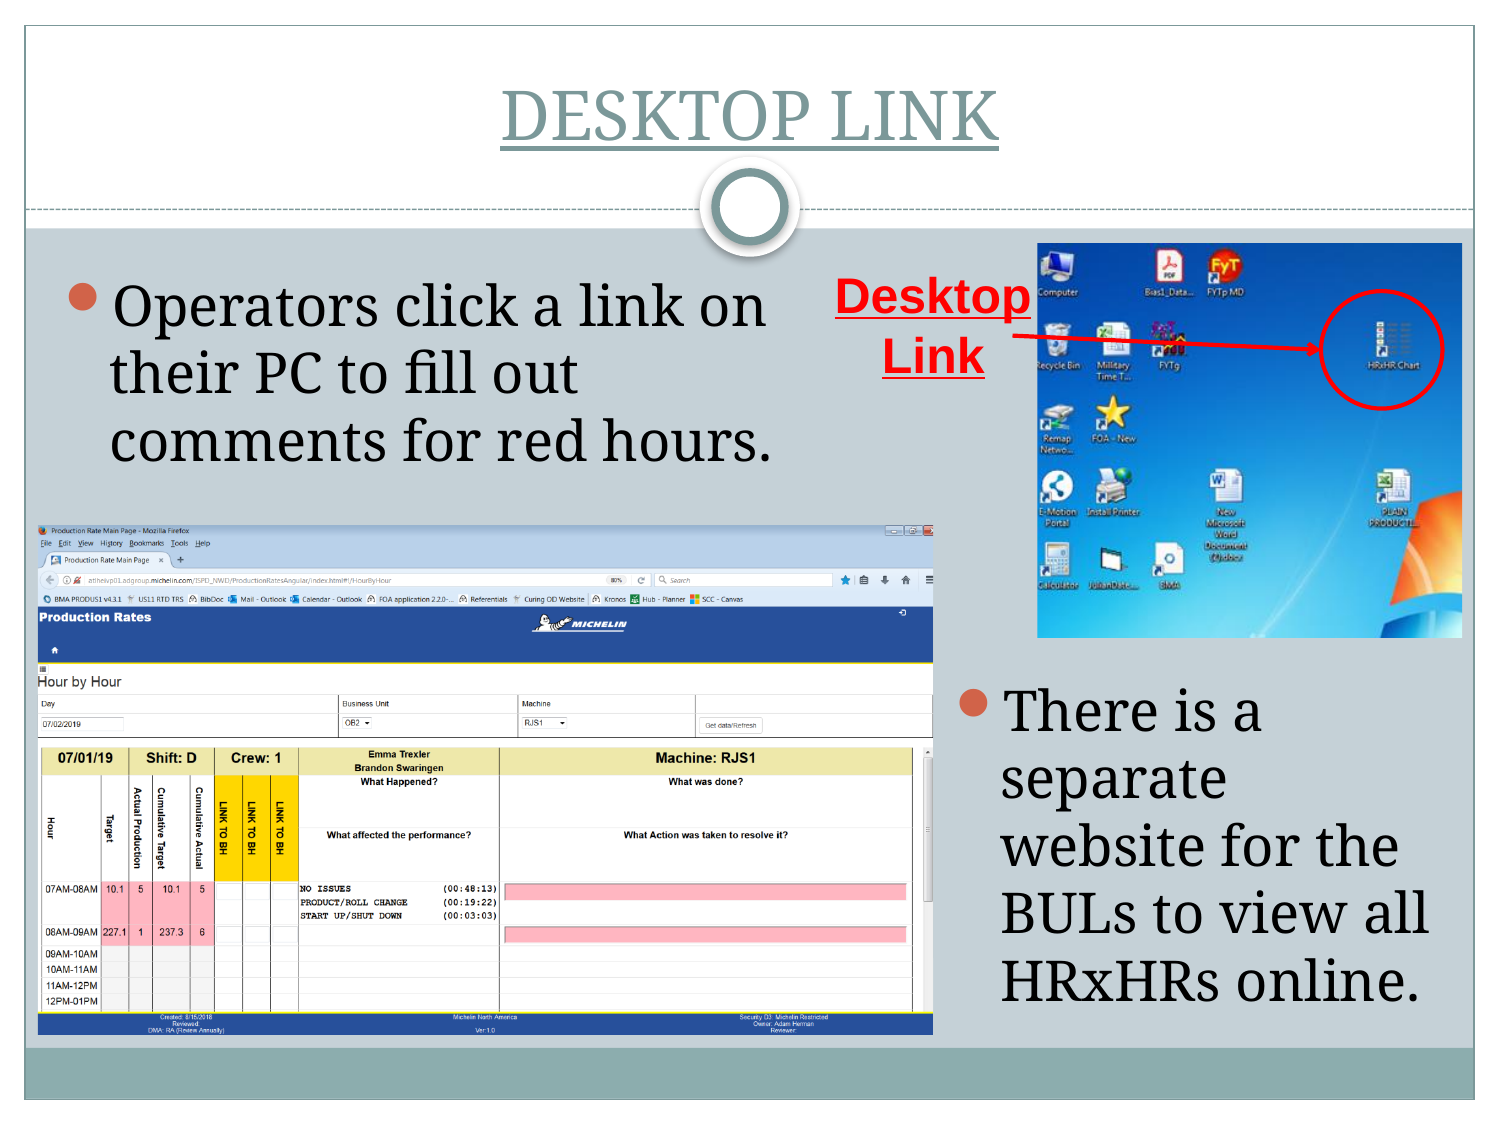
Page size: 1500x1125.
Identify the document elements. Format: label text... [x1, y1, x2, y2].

text_box There is a separate website for the BULs to view all HRxHRs online. [940, 667, 1463, 1035]
text_box Desktop Link [810, 256, 1032, 444]
picture [1037, 222, 1463, 638]
picture [37, 524, 934, 1035]
text_box DESKTOP LINK [49, 37, 1450, 162]
text_box Operators click a link on their PC to fill out comments for red hours. [49, 262, 811, 488]
